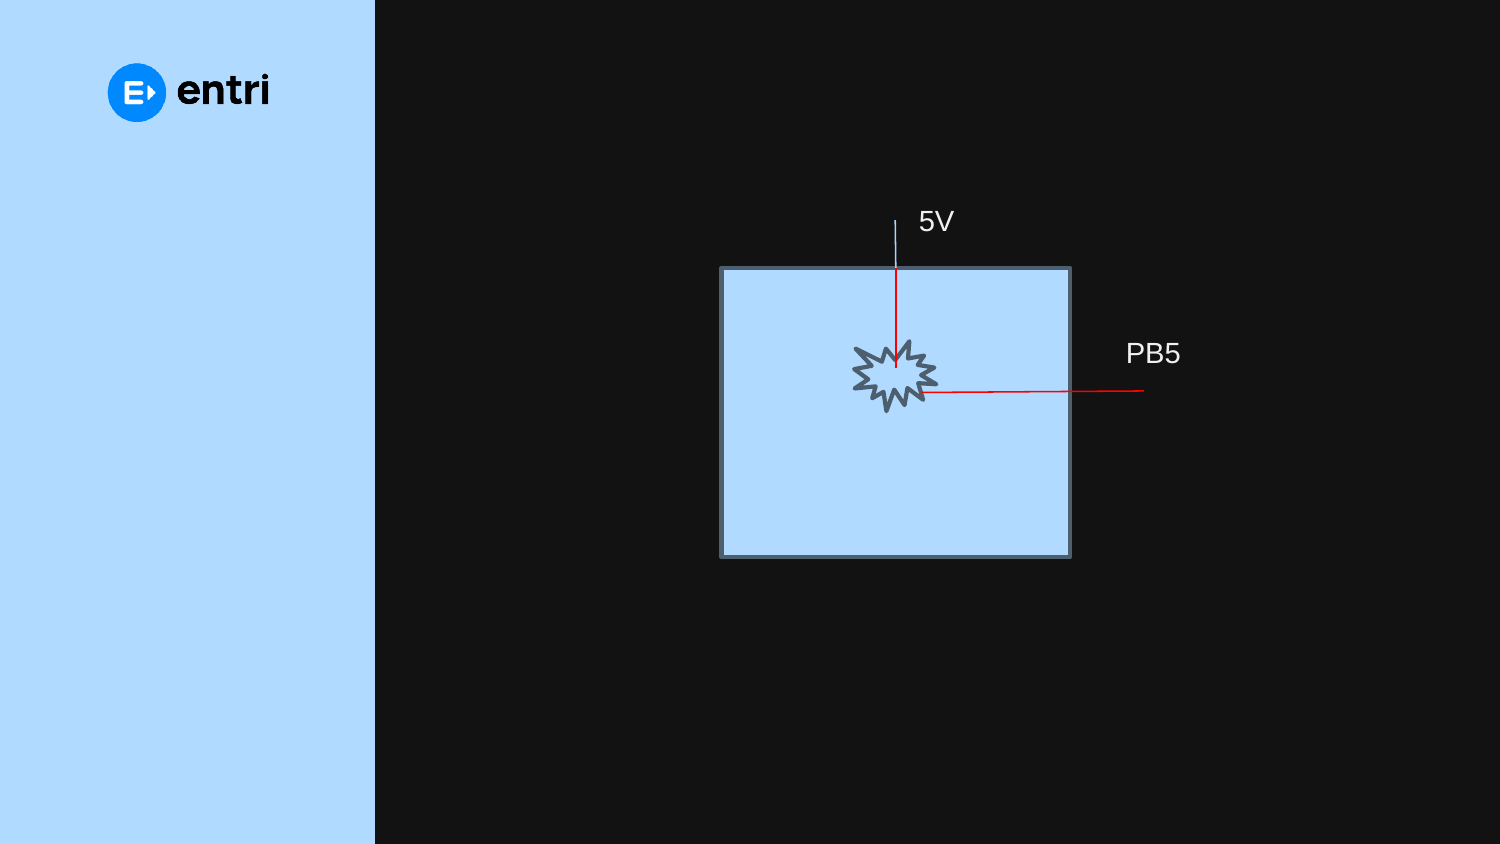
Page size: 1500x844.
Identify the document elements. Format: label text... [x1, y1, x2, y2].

picture [98, 55, 277, 130]
text_box PB5 [1111, 326, 1197, 377]
text_box 5V [903, 194, 970, 245]
picture [0, 0, 1500, 844]
text_box [719, 266, 1072, 559]
text_box [852, 339, 939, 414]
